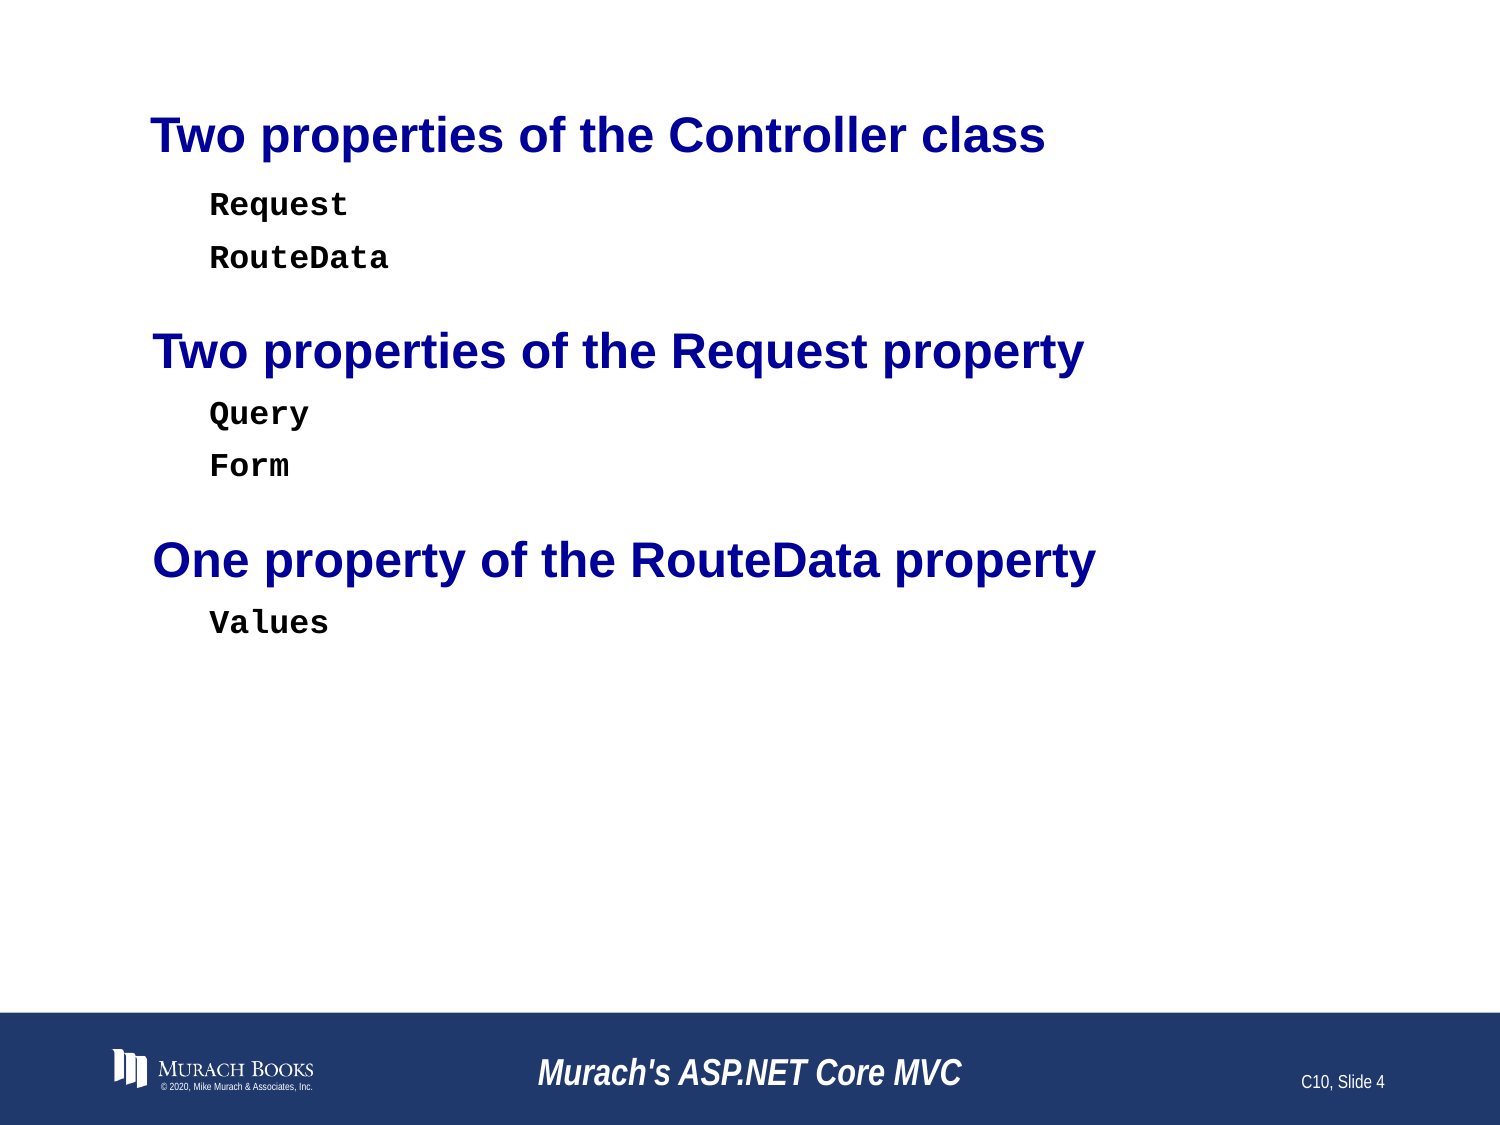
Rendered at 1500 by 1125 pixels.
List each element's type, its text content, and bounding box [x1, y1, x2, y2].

footer © 2020, Mike Murach & Associates, Inc. [12, 1025, 463, 1100]
title Two properties of the Controller class [150, 102, 1350, 164]
list Request RouteData Two properties of the Request property Query Form One property of the RouteData property Values [137, 174, 1350, 975]
slide_number Murach's ASP.NET Core MVC [463, 1025, 1050, 1100]
slide_number C10, Slide 4 [1087, 1025, 1400, 1100]
